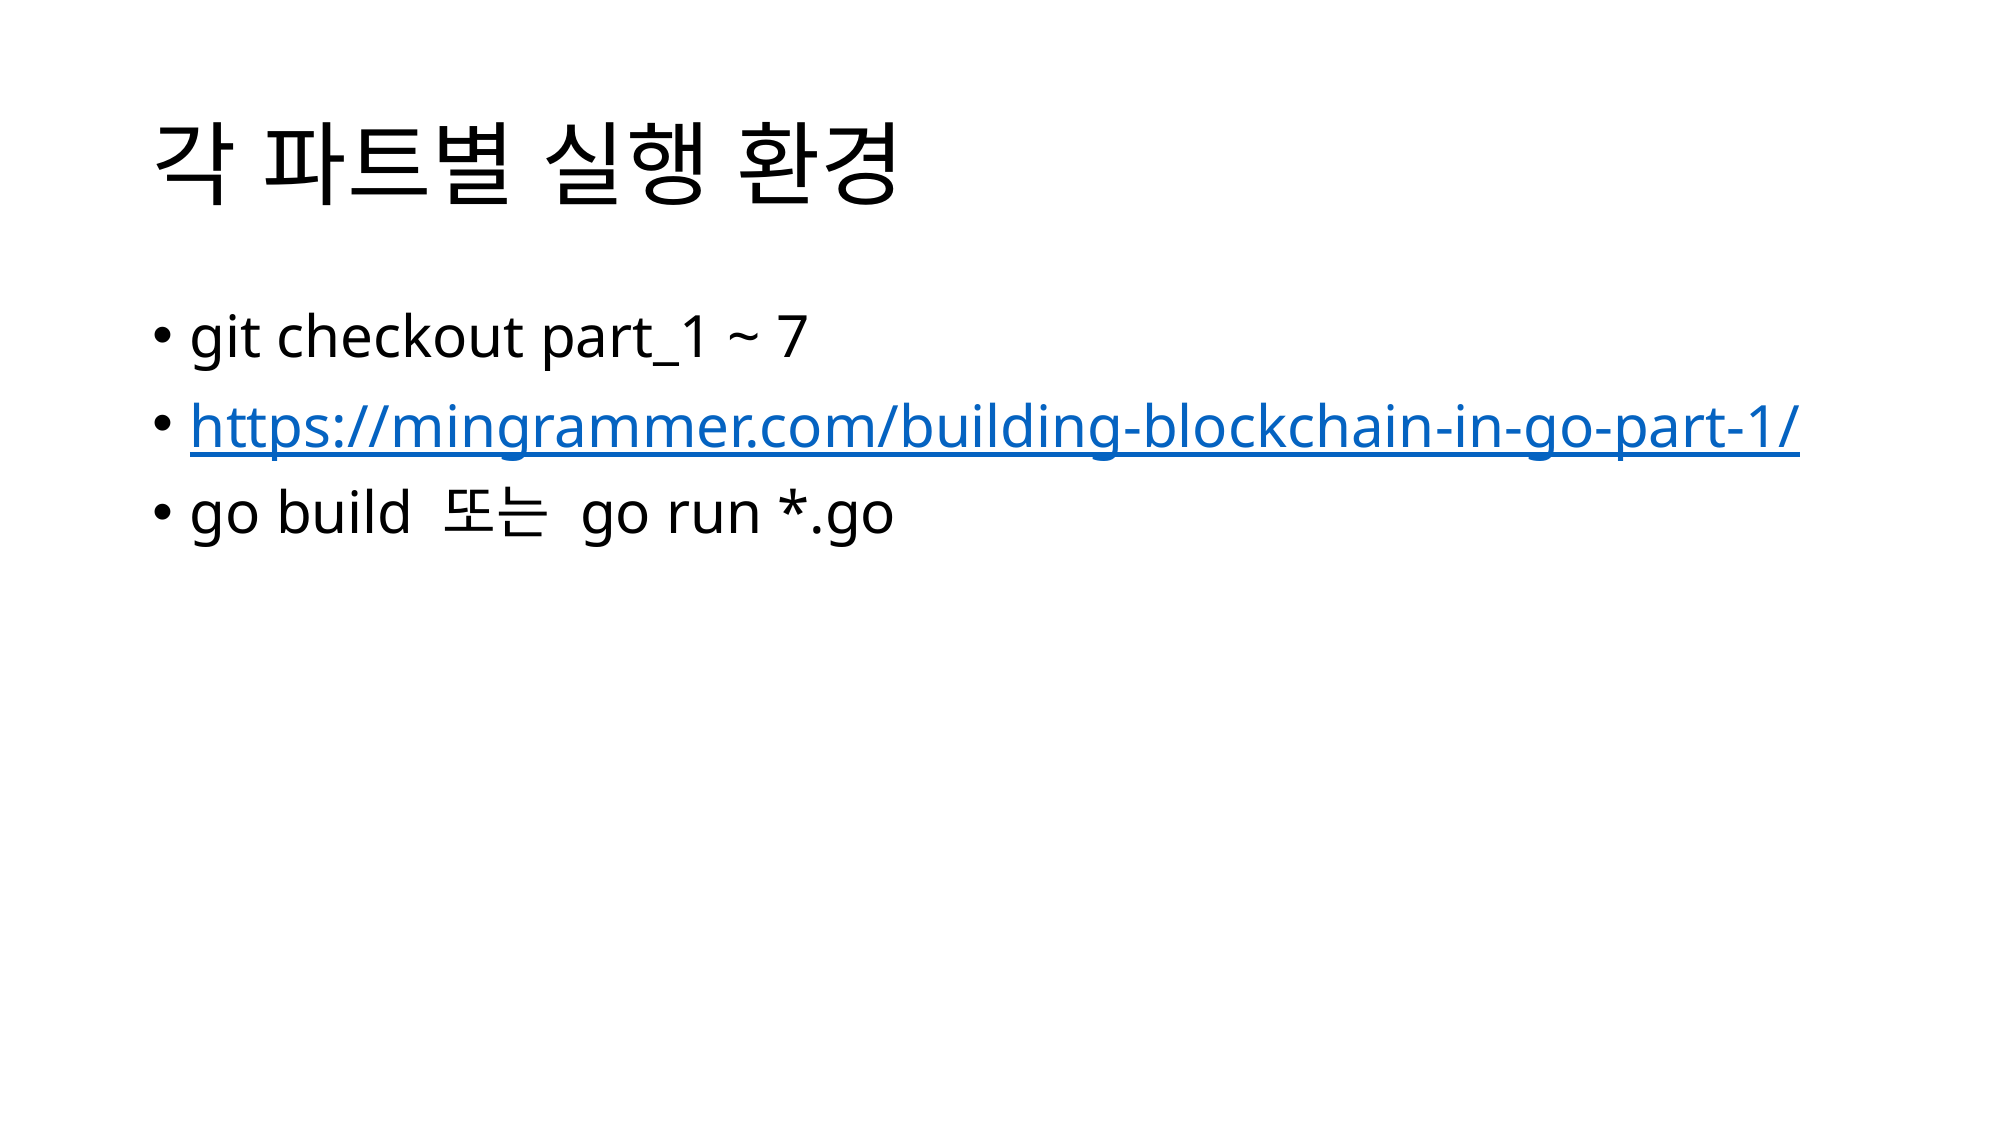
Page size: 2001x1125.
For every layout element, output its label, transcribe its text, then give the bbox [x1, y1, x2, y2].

list git checkout part_1 ~ 7 https://mingrammer.com/building-blockchain-in-go-part-1/ go build 또는 go run *.go [137, 299, 1863, 1014]
title 각 파트별 실행 환경 [137, 59, 1863, 278]
